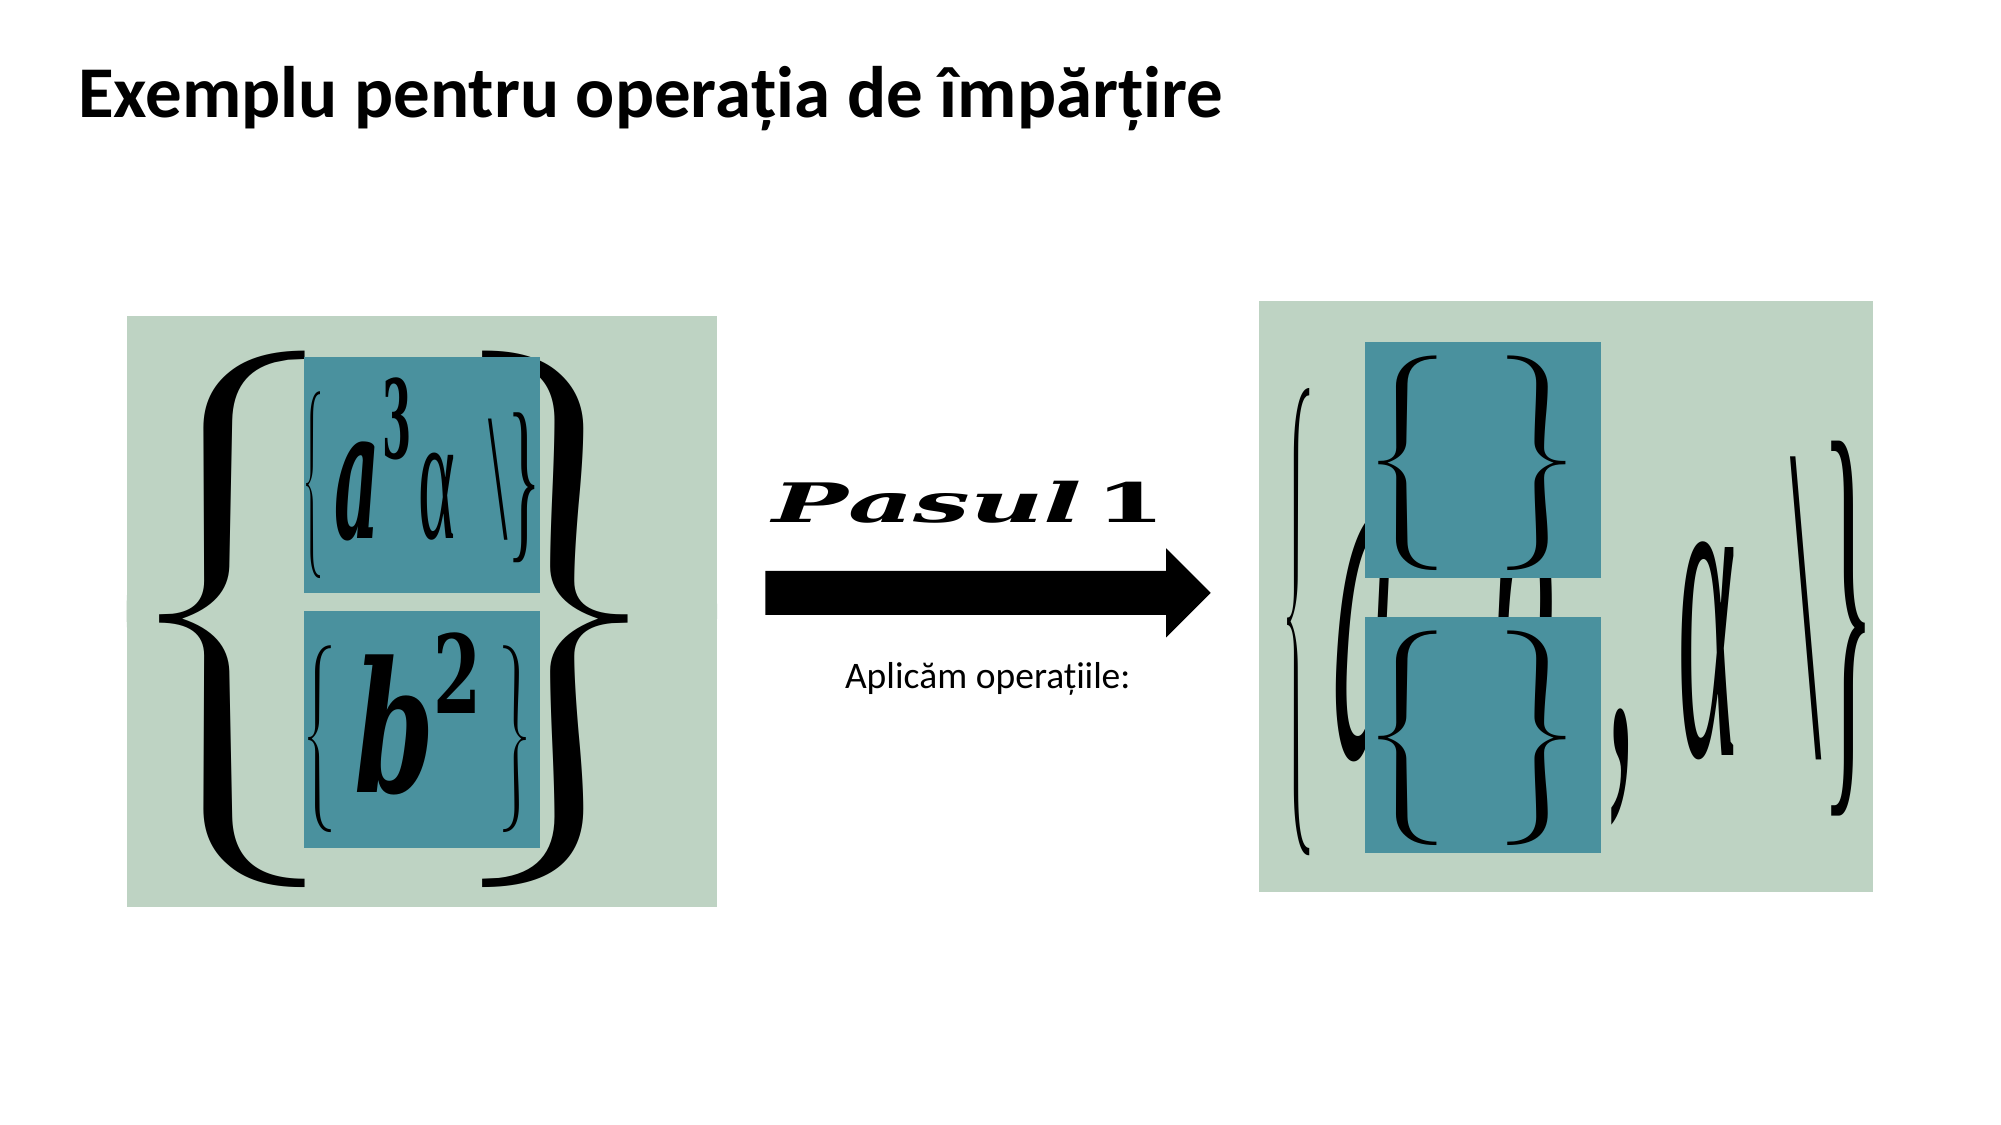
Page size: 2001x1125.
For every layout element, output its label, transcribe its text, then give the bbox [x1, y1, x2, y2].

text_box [1282, 300, 1874, 892]
text_box Exemplu pentru operația de împărțire [63, 36, 1259, 140]
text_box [126, 315, 718, 907]
text_box [765, 548, 1211, 638]
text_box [1258, 300, 1282, 892]
